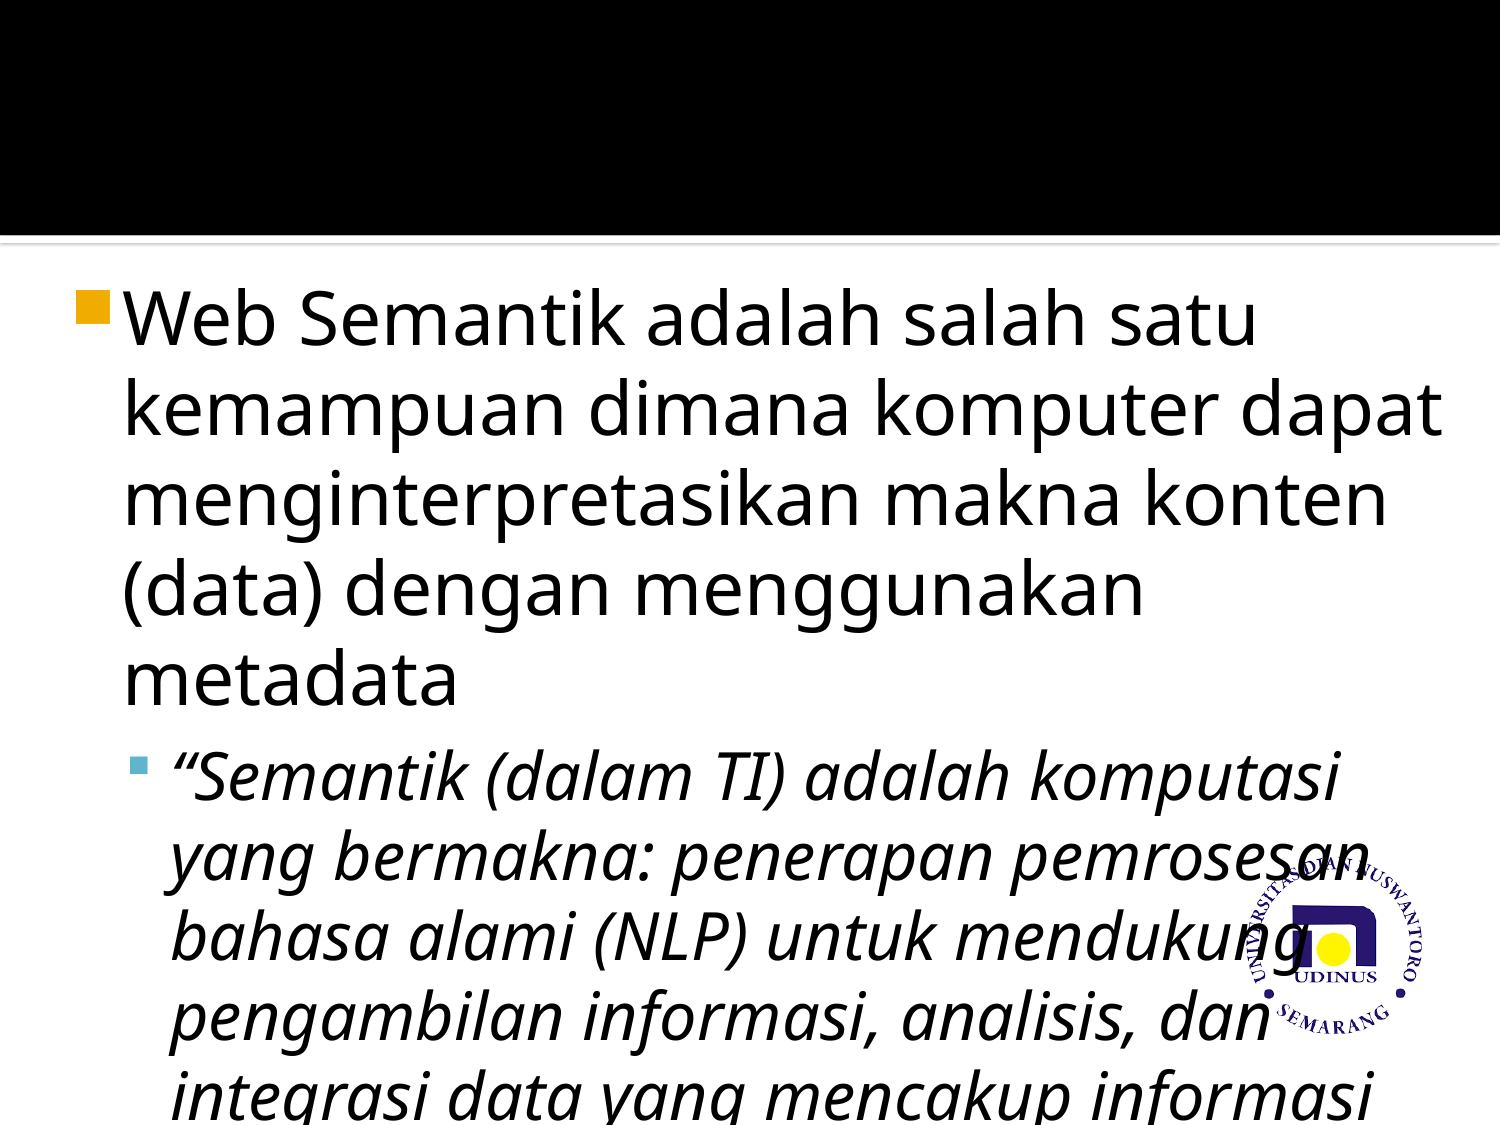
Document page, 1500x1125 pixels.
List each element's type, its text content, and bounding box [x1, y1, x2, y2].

picture [1246, 1014, 1422, 1034]
list Web Semantik adalah salah satu kemampuan dimana komputer dapat menginterpretasikan makna konten (data) dengan menggunakan metadata “Semantik (dalam TI) adalah komputasi yang bermakna: penerapan pemrosesan bahasa alami (NLP) untuk mendukung pengambilan informasi, analisis, dan integrasi data yang mencakup informasi numerik dan "tidak terstruktur". " (Grimes, 2010) [41, 255, 1464, 1014]
